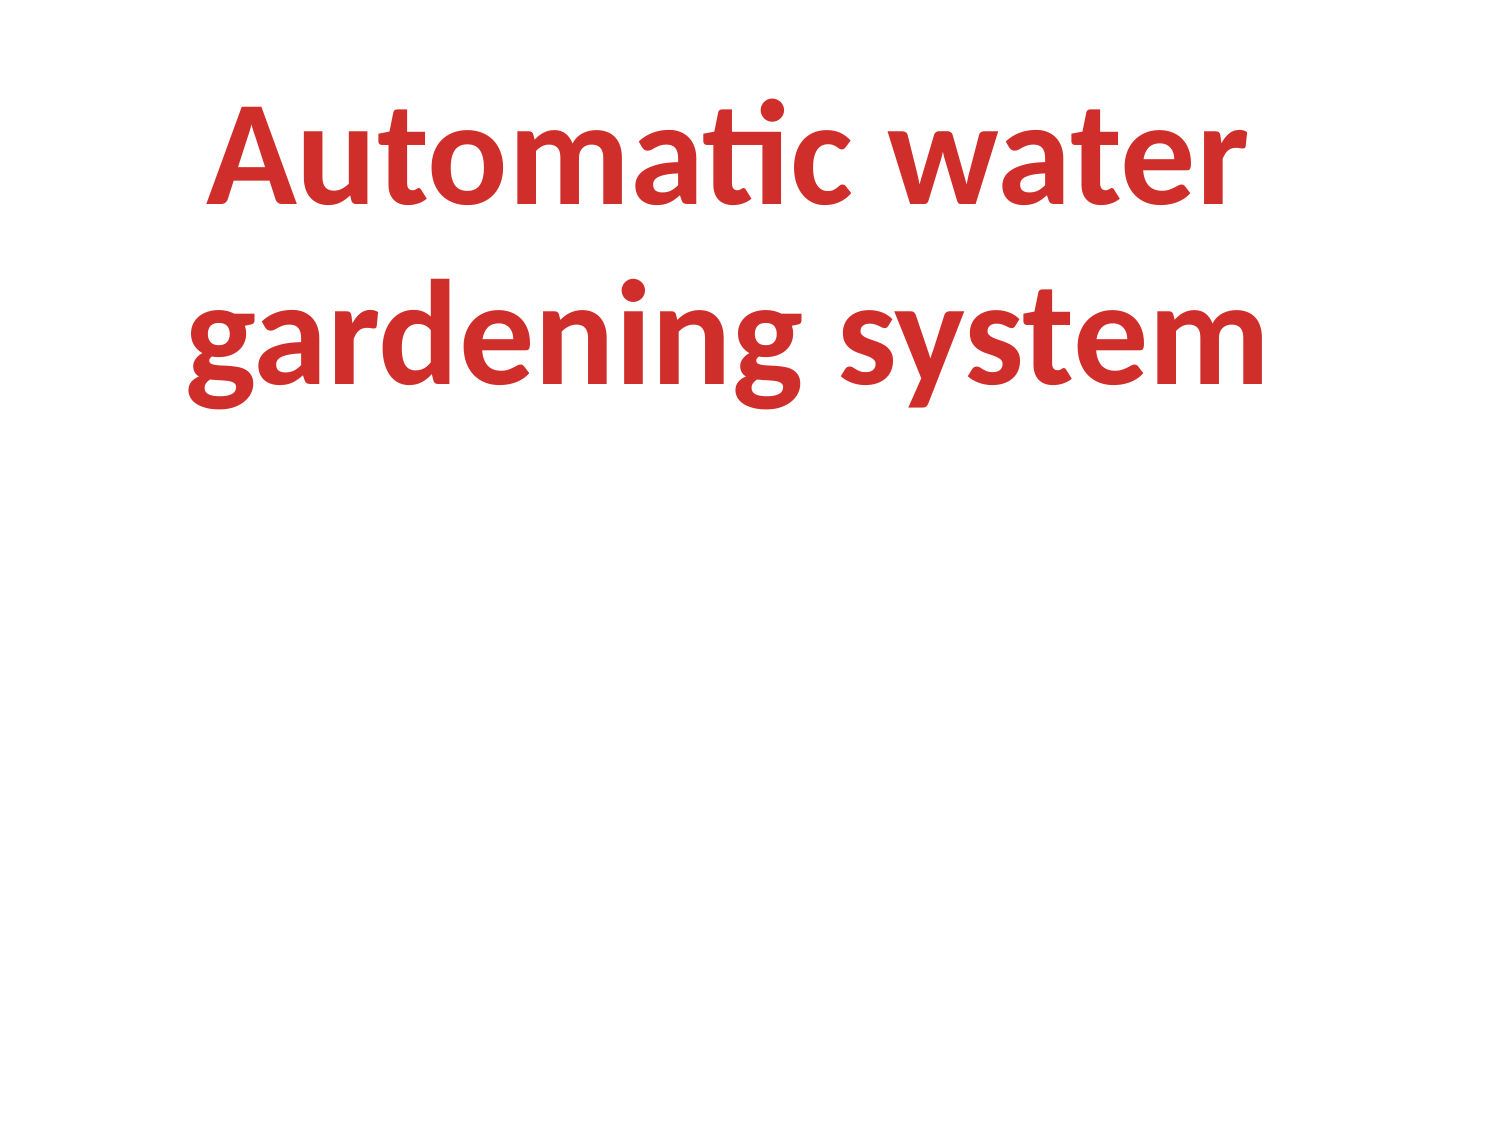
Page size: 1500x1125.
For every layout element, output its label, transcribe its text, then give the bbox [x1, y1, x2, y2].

text_box Automatic water gardening system [140, 46, 1316, 422]
